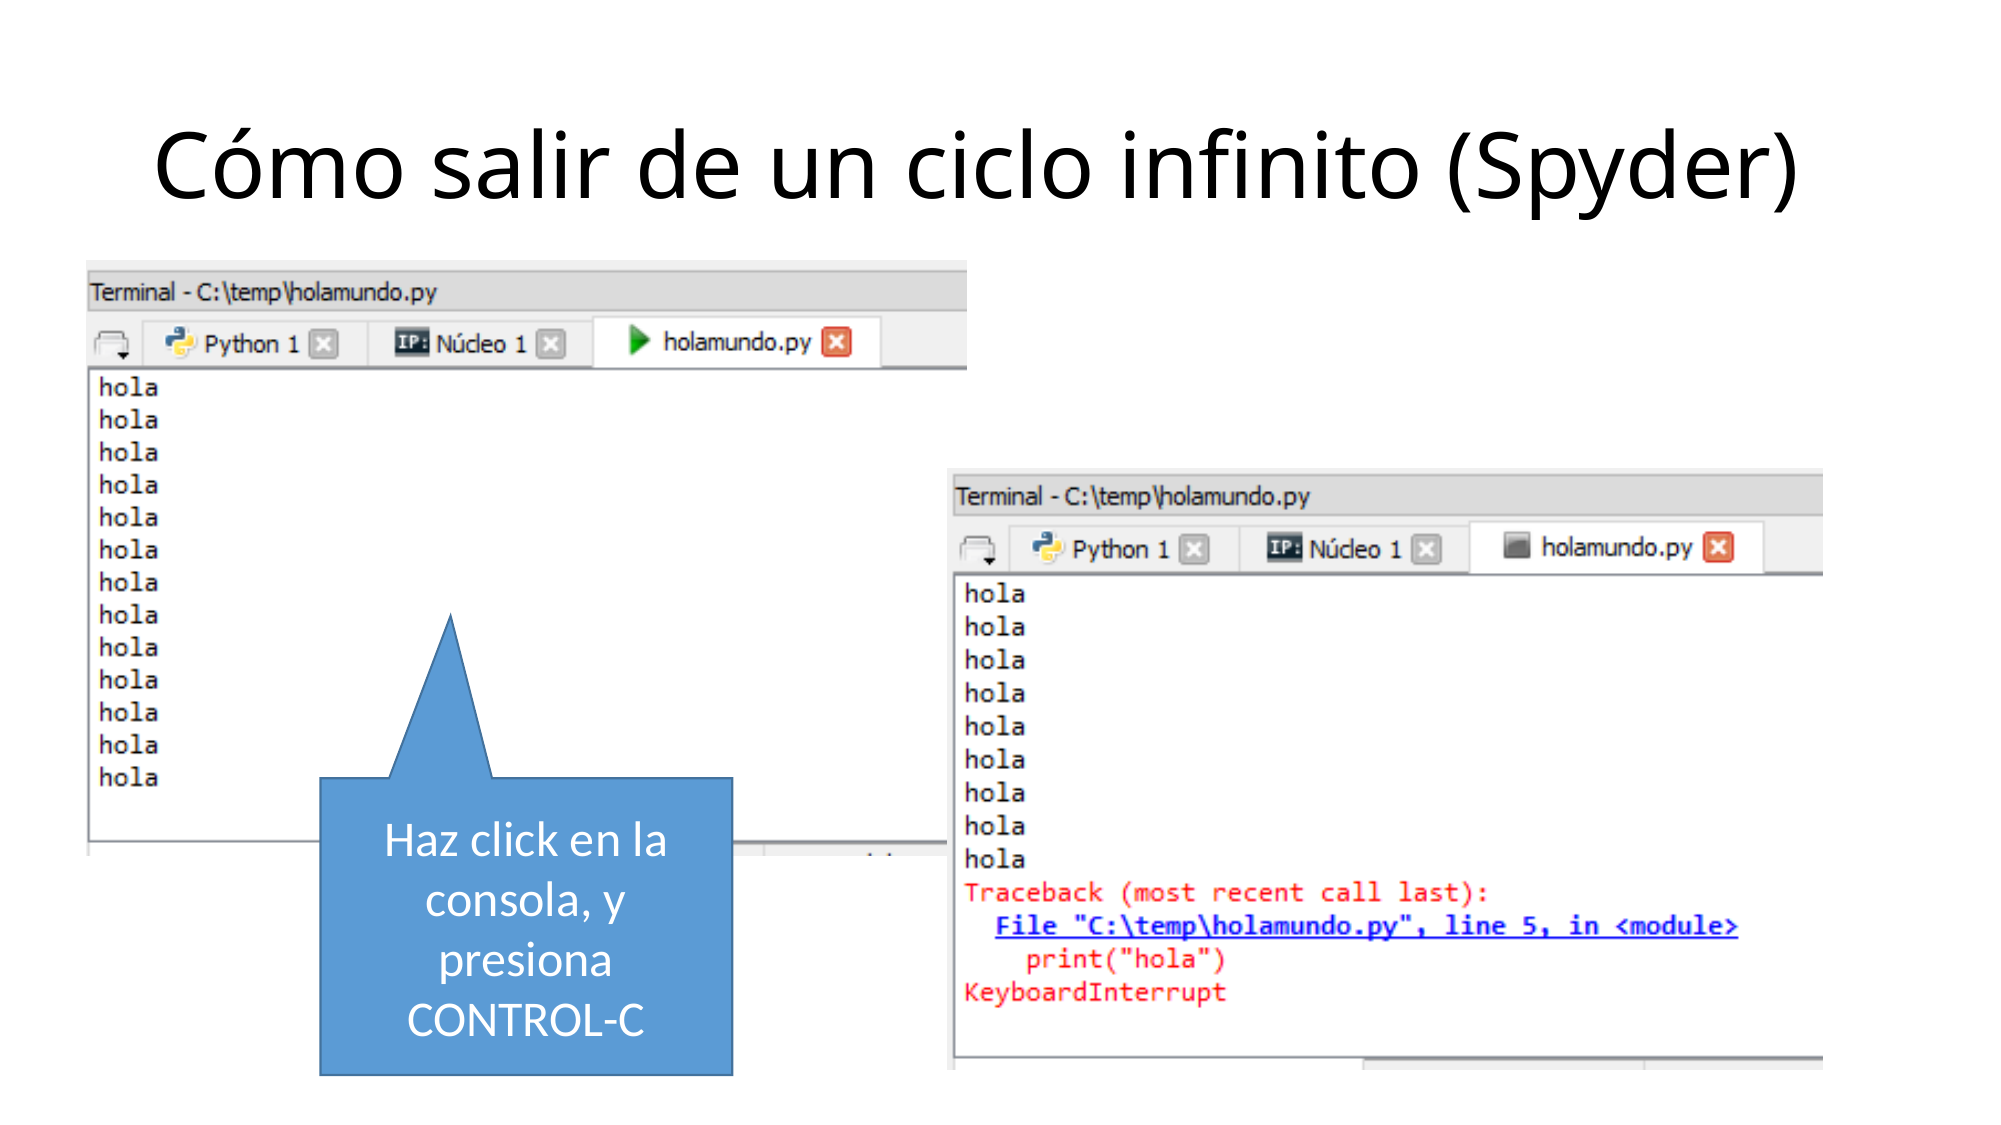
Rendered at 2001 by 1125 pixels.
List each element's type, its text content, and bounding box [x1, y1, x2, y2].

picture [86, 260, 1823, 1070]
title Cómo salir de un ciclo infinito (Spyder) [137, 59, 1863, 278]
text_box Haz click en la consola, y presiona CONTROL-C [319, 856, 734, 1077]
